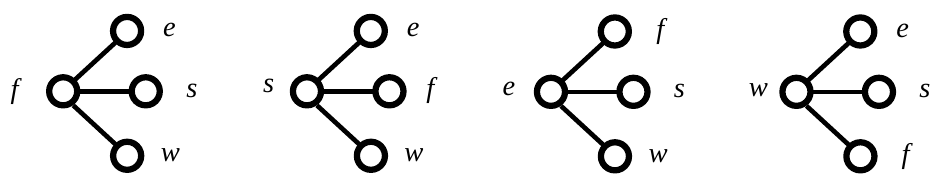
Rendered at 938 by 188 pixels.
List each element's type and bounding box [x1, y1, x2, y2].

text_box [155, 142, 185, 170]
text_box [806, 105, 875, 171]
text_box [600, 17, 629, 46]
text_box [316, 105, 386, 171]
text_box [498, 76, 521, 103]
text_box [316, 40, 362, 82]
text_box [619, 77, 648, 106]
text_box [73, 105, 142, 171]
text_box [416, 71, 446, 110]
text_box [49, 77, 76, 106]
text_box [865, 77, 894, 106]
text_box [399, 142, 429, 170]
text_box [292, 77, 320, 106]
text_box [131, 77, 160, 106]
text_box [72, 40, 118, 82]
text_box [743, 77, 774, 105]
text_box [257, 73, 280, 101]
text_box [806, 41, 851, 83]
text_box [181, 77, 204, 105]
text_box [113, 16, 142, 45]
text_box [892, 18, 915, 45]
text_box [375, 77, 404, 106]
text_box [356, 16, 385, 45]
text_box [668, 78, 691, 106]
text_box [891, 136, 921, 176]
text_box [402, 17, 425, 45]
text_box [846, 17, 875, 46]
text_box [536, 77, 564, 106]
text_box [560, 41, 606, 83]
text_box [0, 72, 30, 111]
text_box [159, 17, 181, 45]
text_box [646, 12, 676, 51]
text_box [560, 105, 630, 171]
text_box [914, 78, 937, 106]
text_box [643, 143, 673, 170]
text_box [782, 77, 810, 106]
